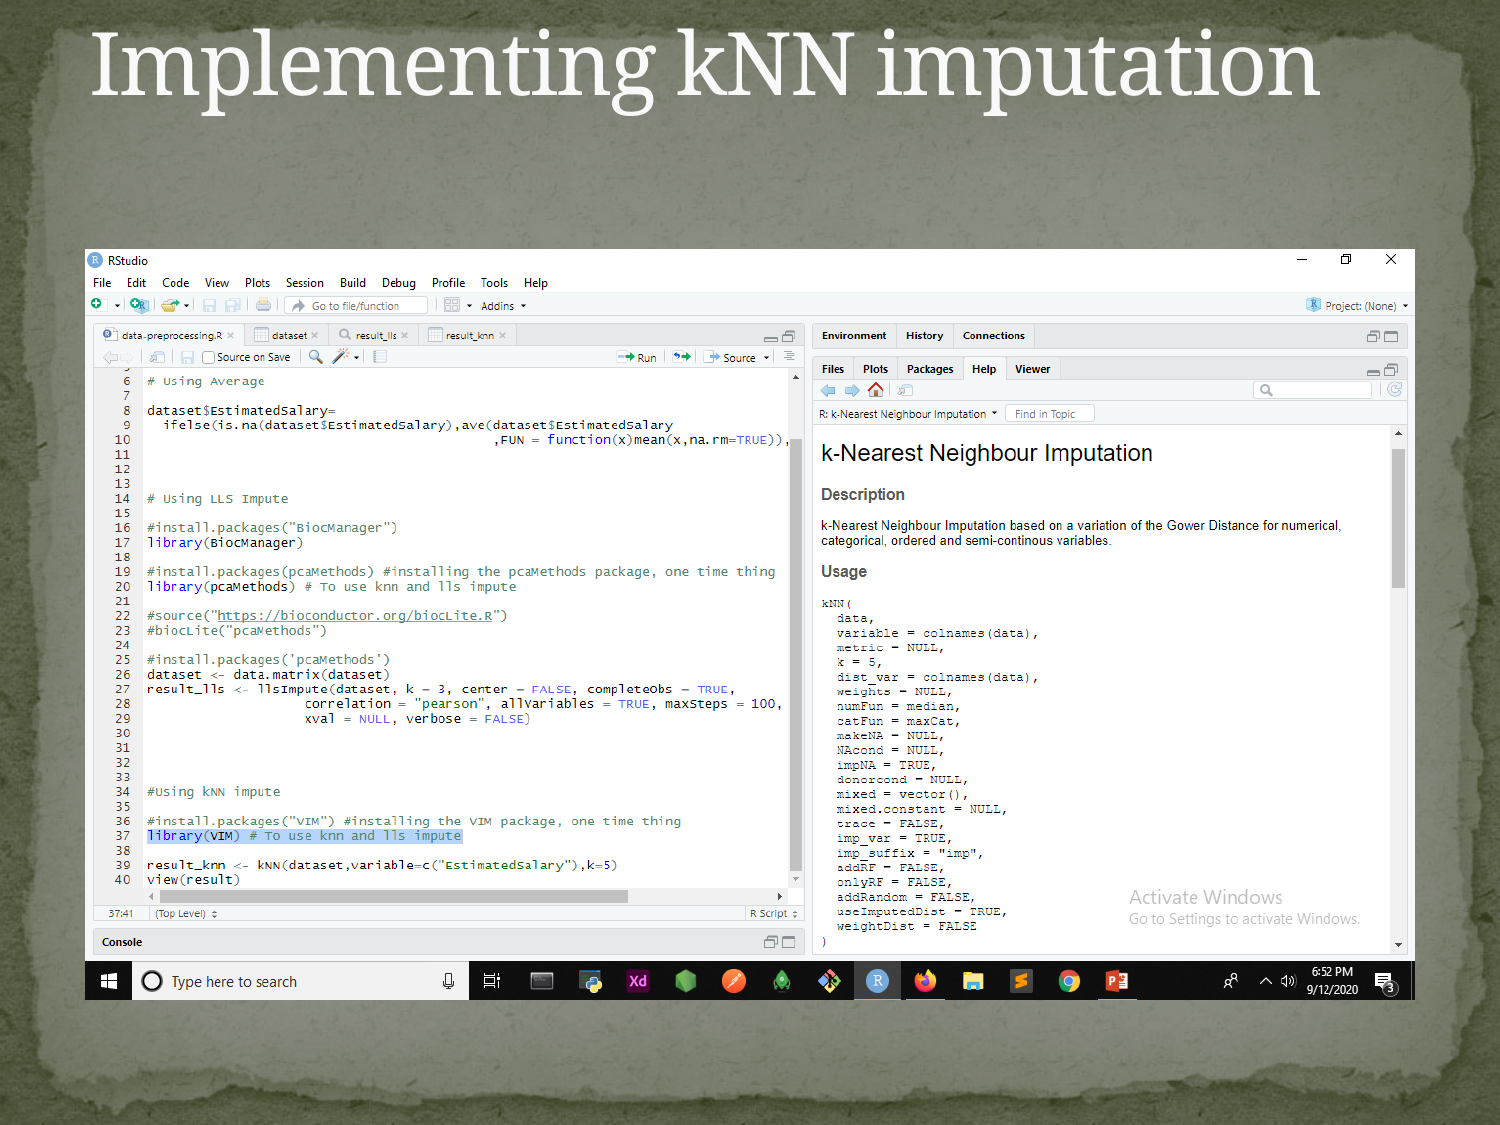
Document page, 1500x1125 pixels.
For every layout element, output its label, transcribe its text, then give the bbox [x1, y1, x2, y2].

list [88, 252, 1413, 998]
title Implementing kNN imputation [74, 24, 1425, 225]
